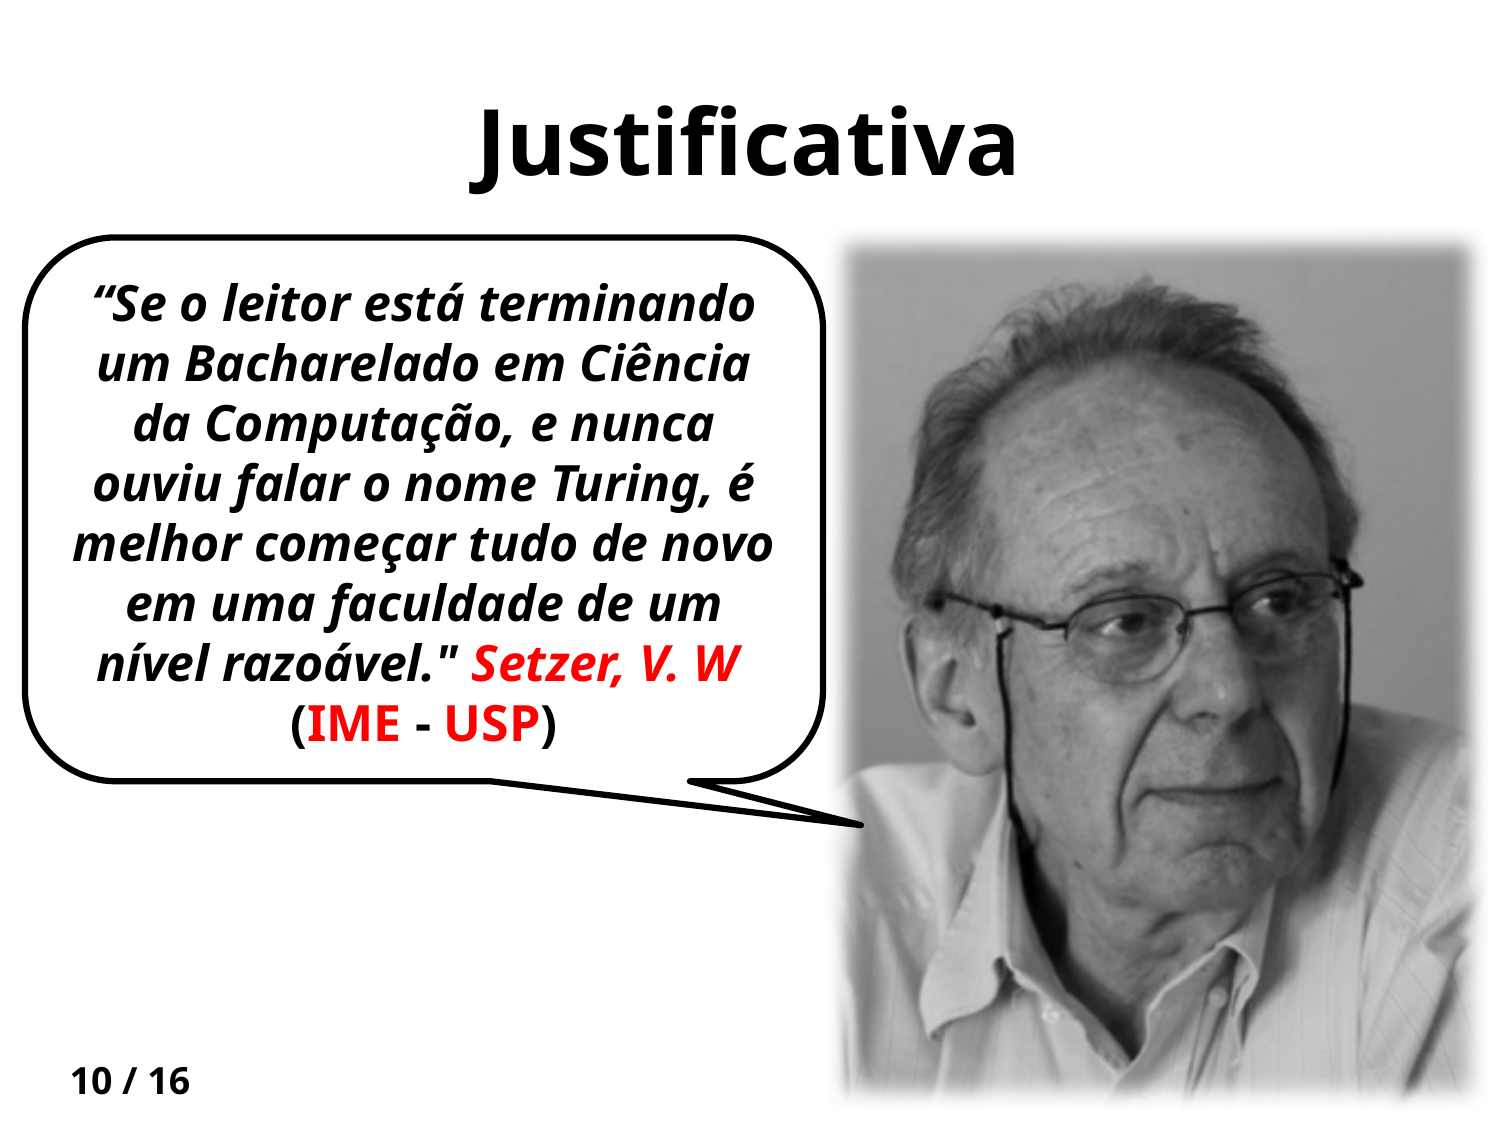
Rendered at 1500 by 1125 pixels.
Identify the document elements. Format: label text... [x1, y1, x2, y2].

picture [824, 224, 1491, 1113]
text_box “Se o leitor está terminando um Bacharelado em Ciência da Computação, e nunca ouviu falar o nome Turing, é melhor começar tudo de novo em uma faculdade de um nível razoável." Setzer, V. W (IME - USP) [22, 235, 819, 823]
text_box 10 / 16 [12, 1049, 248, 1110]
title Justificativa [74, 44, 1424, 233]
